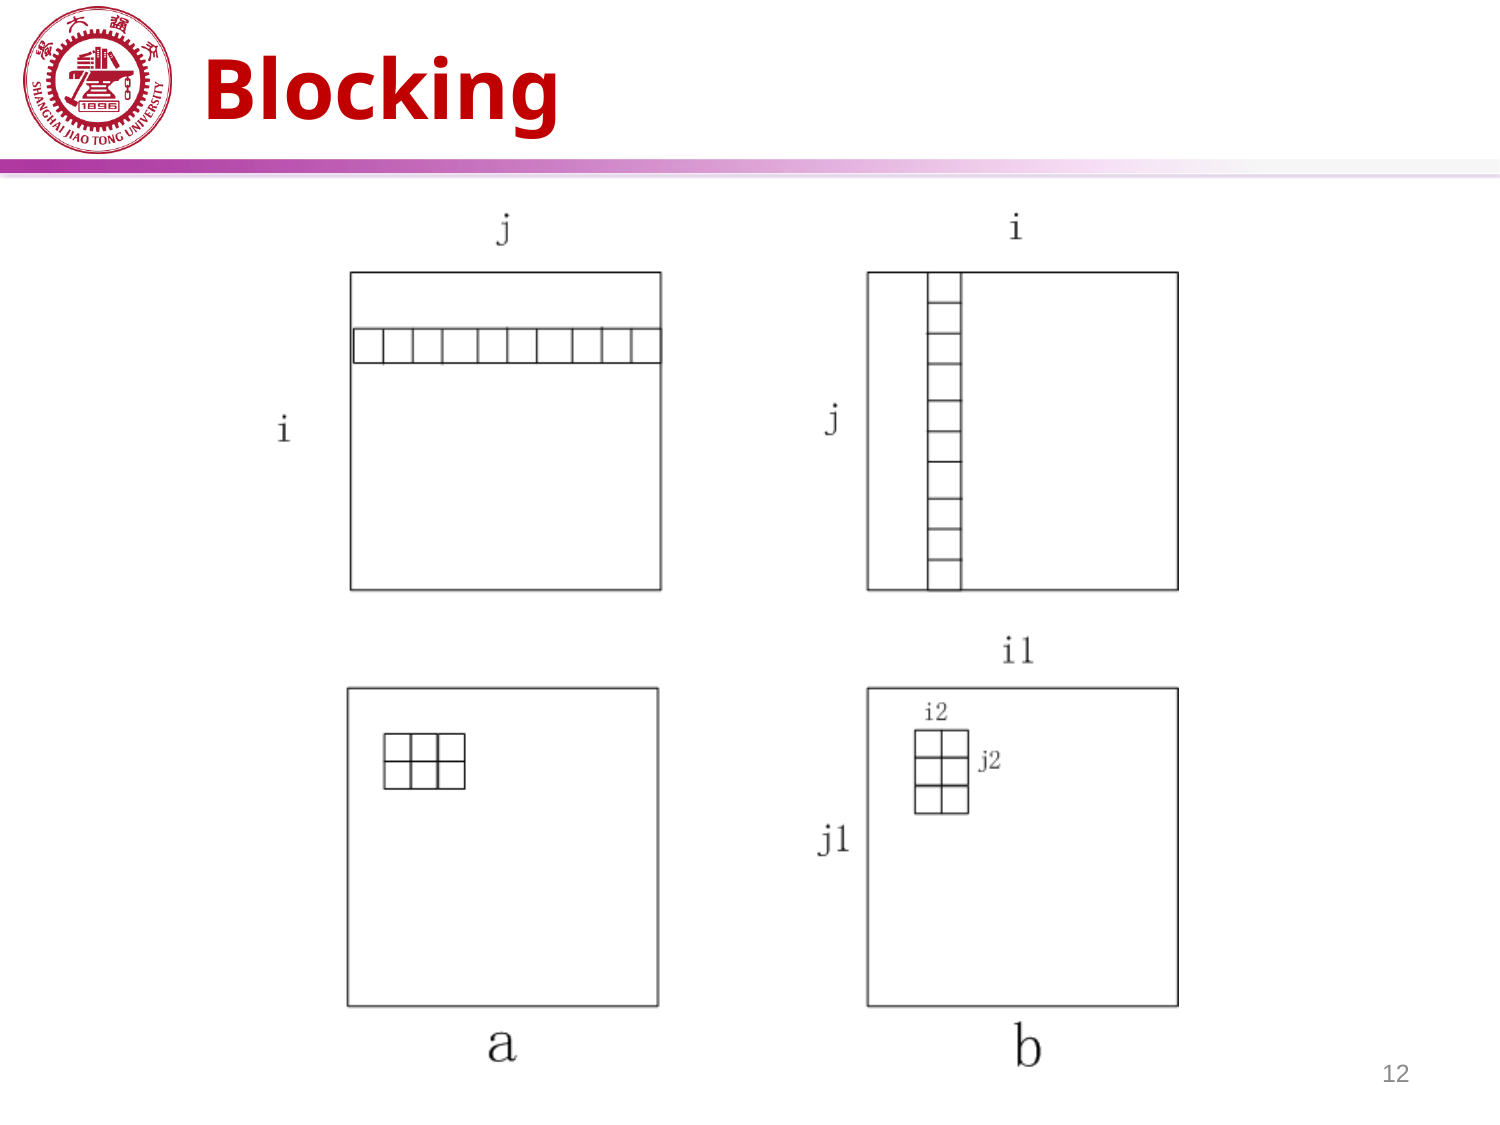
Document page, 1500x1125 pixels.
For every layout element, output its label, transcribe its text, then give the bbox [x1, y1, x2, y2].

picture [274, 199, 1179, 1088]
slide_number 12 [1074, 1042, 1425, 1103]
title Blocking [186, 0, 1472, 172]
picture [0, 6, 1500, 179]
